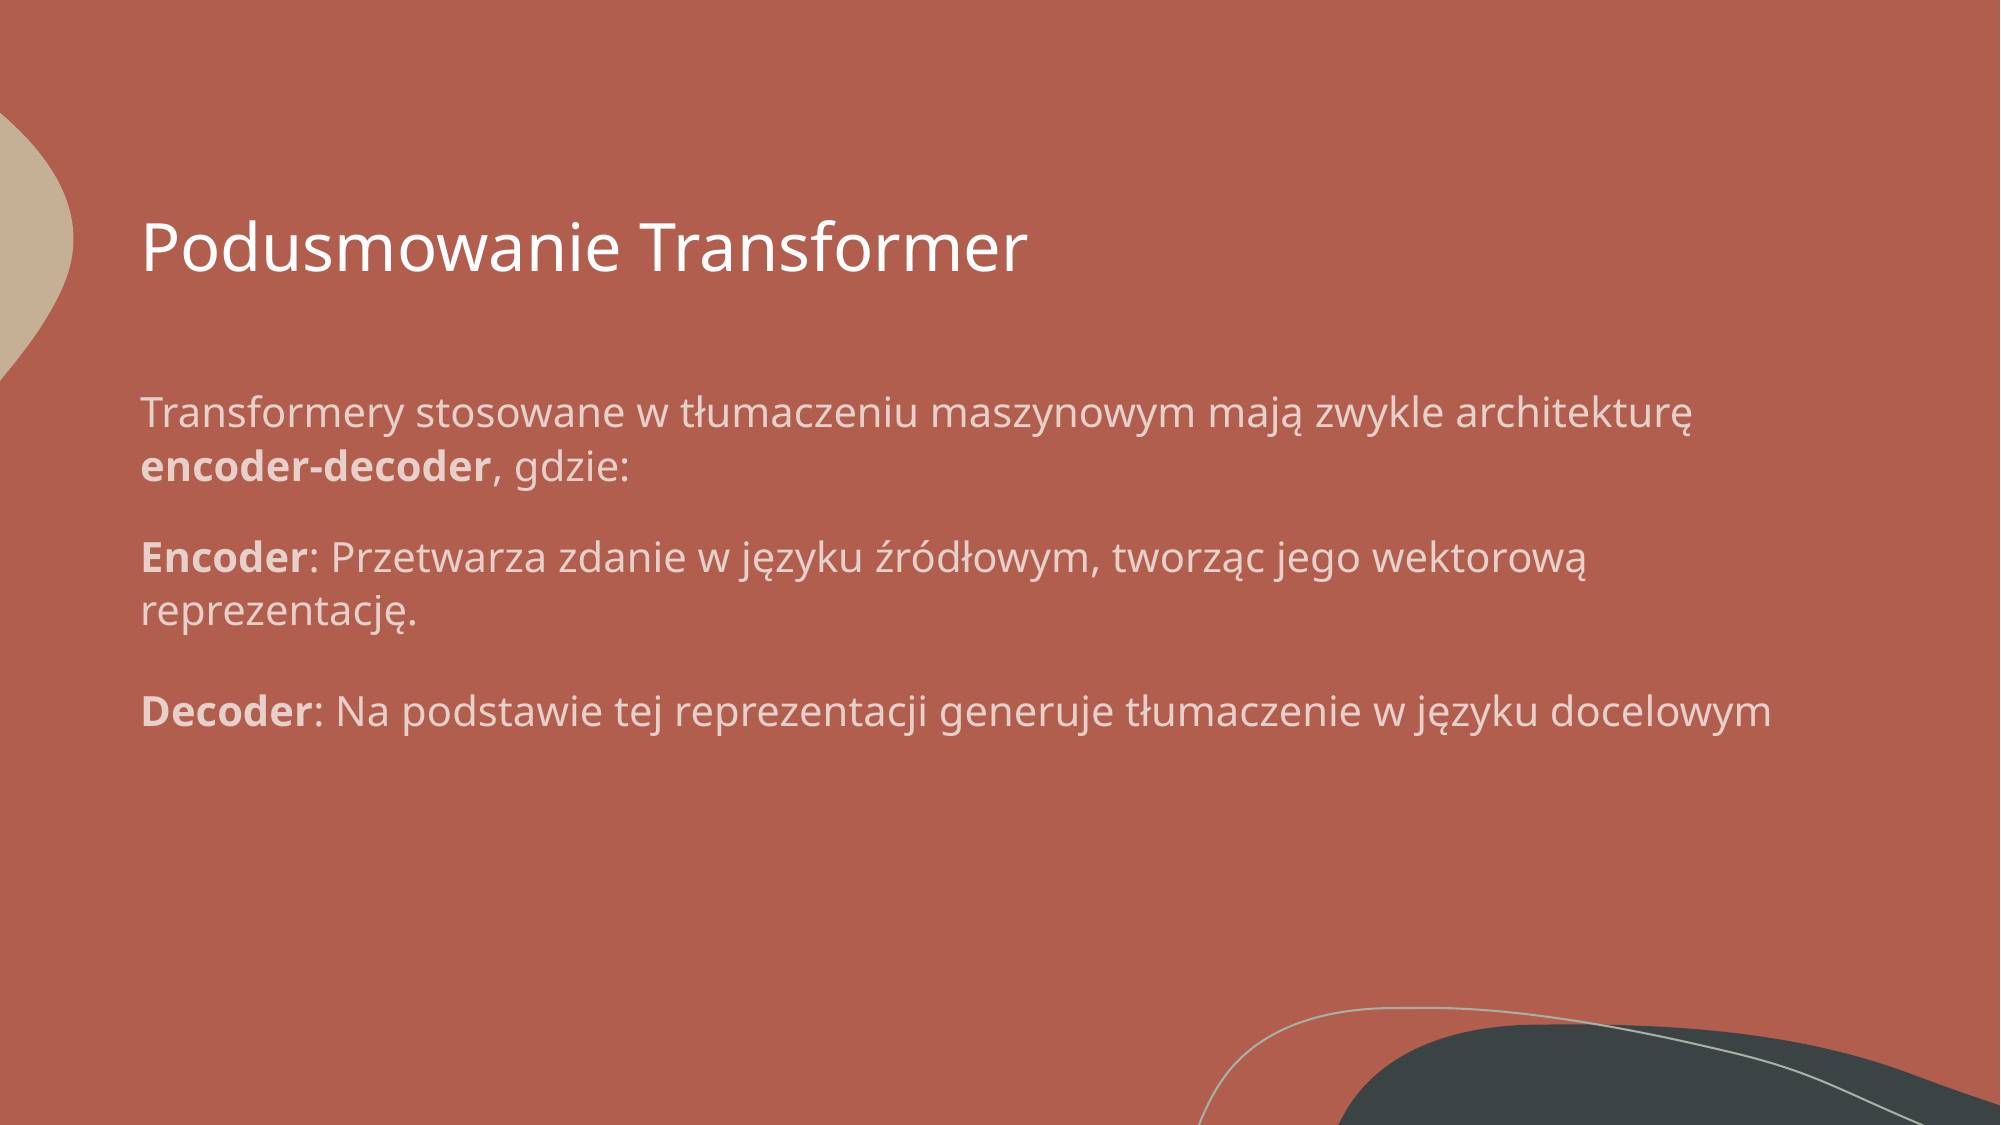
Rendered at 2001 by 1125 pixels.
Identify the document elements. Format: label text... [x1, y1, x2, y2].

title Podusmowanie Transformer [125, 125, 1875, 375]
list Transformery stosowane w tłumaczeniu maszynowym mają zwykle architekturę encoder-decoder, gdzie: Encoder: Przetwarza zdanie w języku źródłowym, tworząc jego wektorową reprezentację. Decoder: Na podstawie tej reprezentacji generuje tłumaczenie w języku docelowym [125, 375, 1875, 1002]
